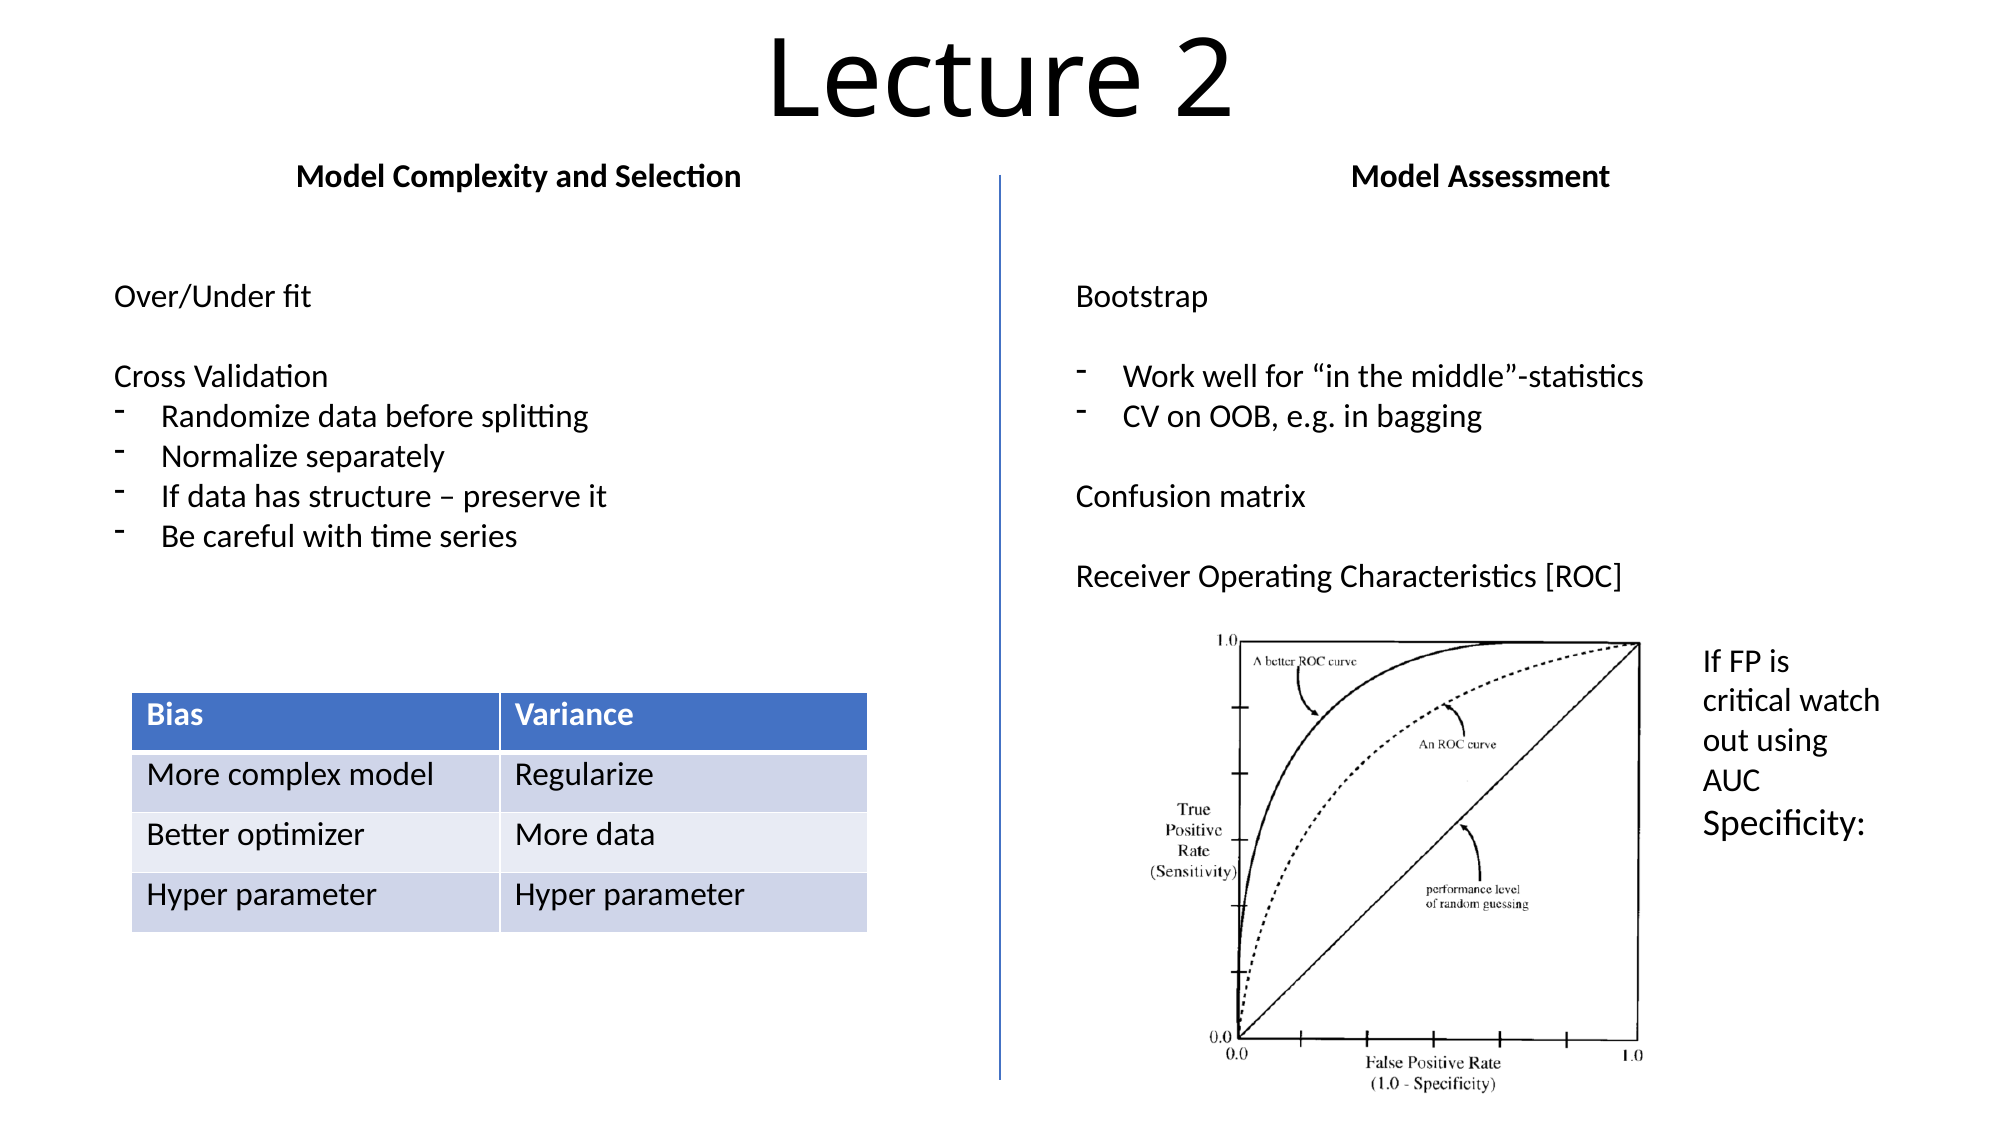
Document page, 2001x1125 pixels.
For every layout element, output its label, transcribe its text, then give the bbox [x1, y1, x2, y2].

table_header Variance [501, 693, 867, 750]
table_cell Hyper parameter [132, 873, 499, 932]
table_cell Better optimizer [132, 813, 499, 872]
table_cell More data [501, 813, 867, 872]
title Lecture 2 [249, 14, 1750, 148]
picture [1131, 631, 1652, 1106]
table_cell Regularize [501, 755, 867, 812]
table_header Bias [132, 693, 499, 750]
table_cell Hyper parameter [501, 873, 867, 932]
text_box Model Complexity and Selection Over/Under fit Cross Validation Randomize data before splitting Normalize separately If data has structure – preserve it Be careful with time series [99, 147, 939, 641]
table_cell More complex model [132, 755, 499, 812]
